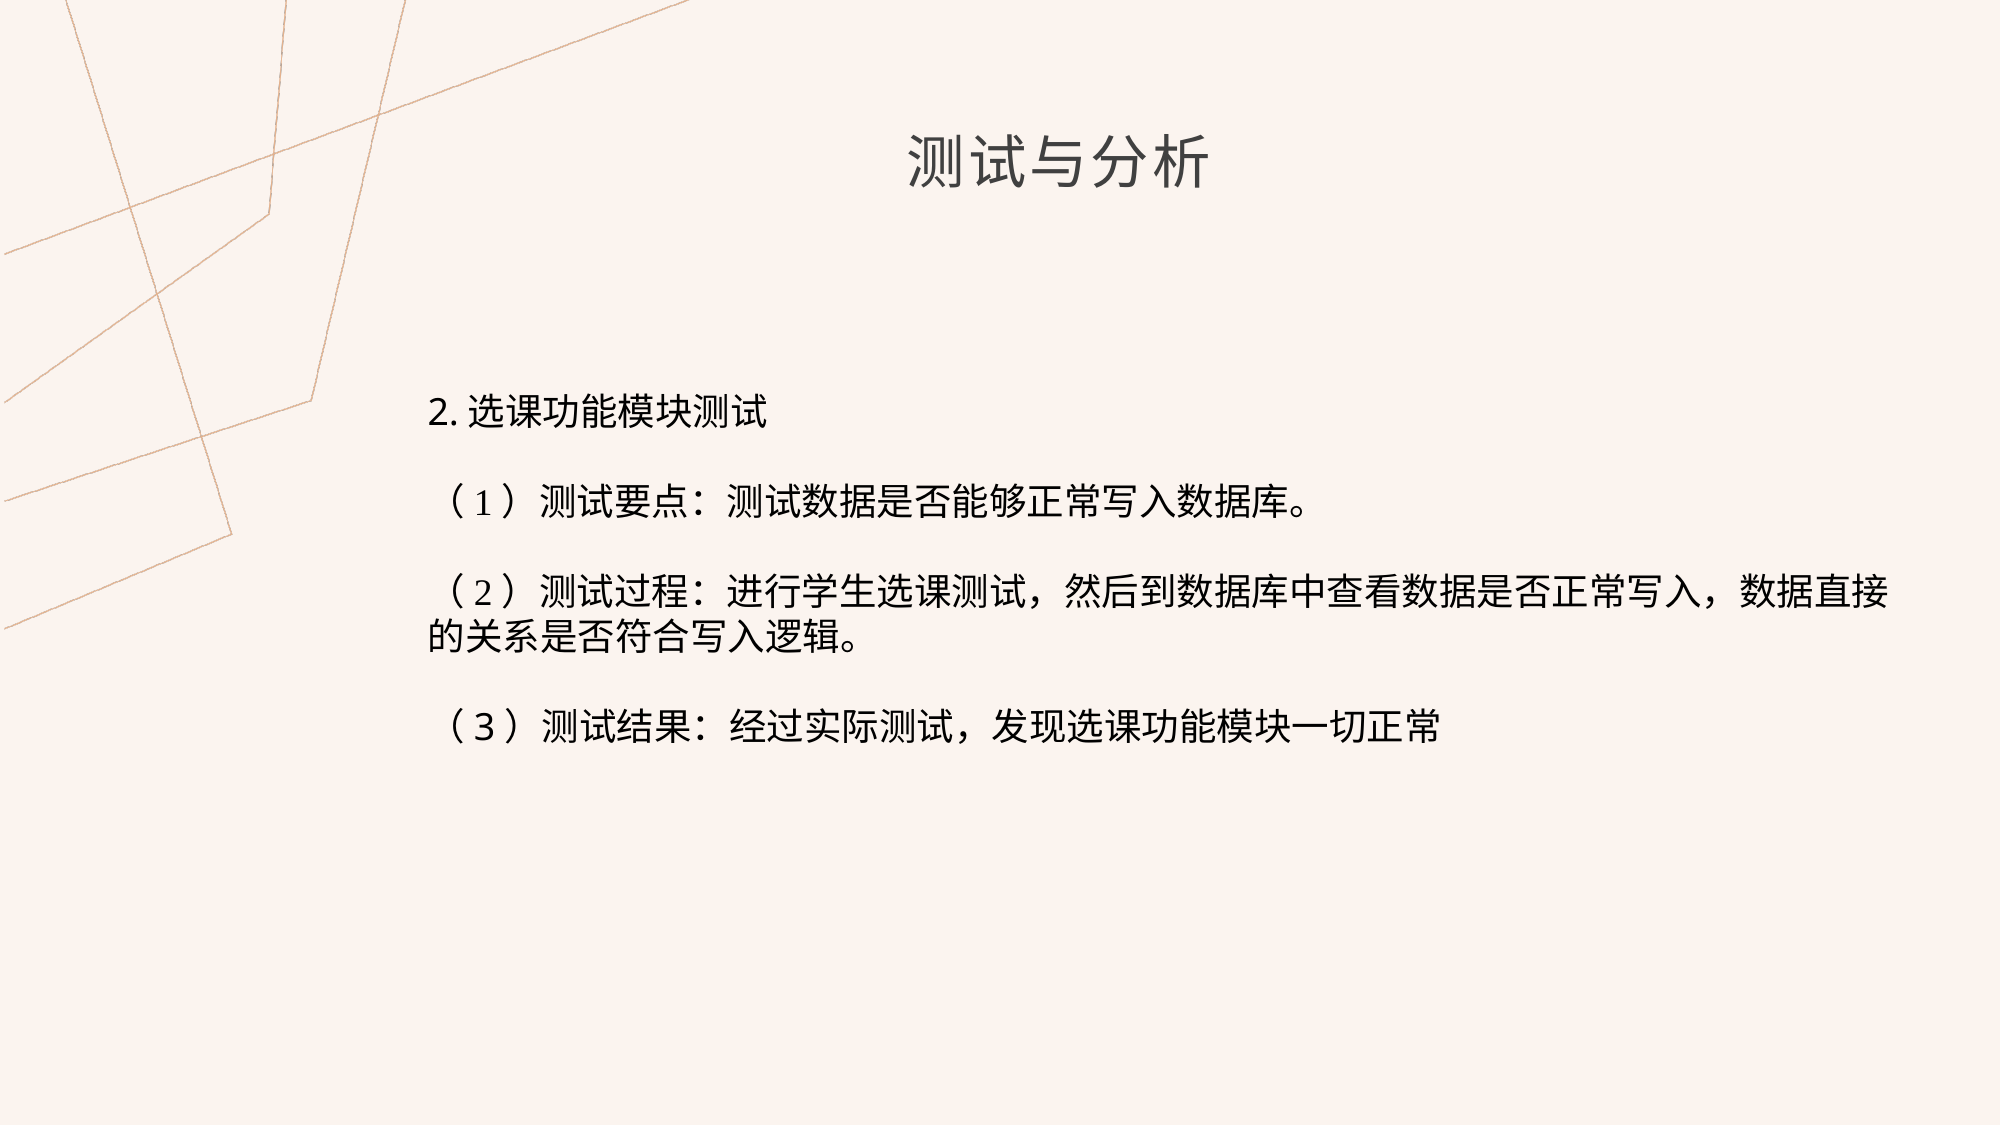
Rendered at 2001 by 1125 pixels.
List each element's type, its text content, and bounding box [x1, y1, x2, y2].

picture [4, 0, 721, 642]
title 测试与分析 [891, 43, 1787, 286]
text_box 2.选课功能模块测试 （1）测试要点：测试数据是否能够正常写入数据库。 （2）测试过程：进行学生选课测试，然后到数据库中查看数据是否正常写入，数据直接的关系是否符合写入逻辑。 （3）测试结果：经过实际测试，发现选课功能模块一切正常 [412, 380, 1920, 756]
